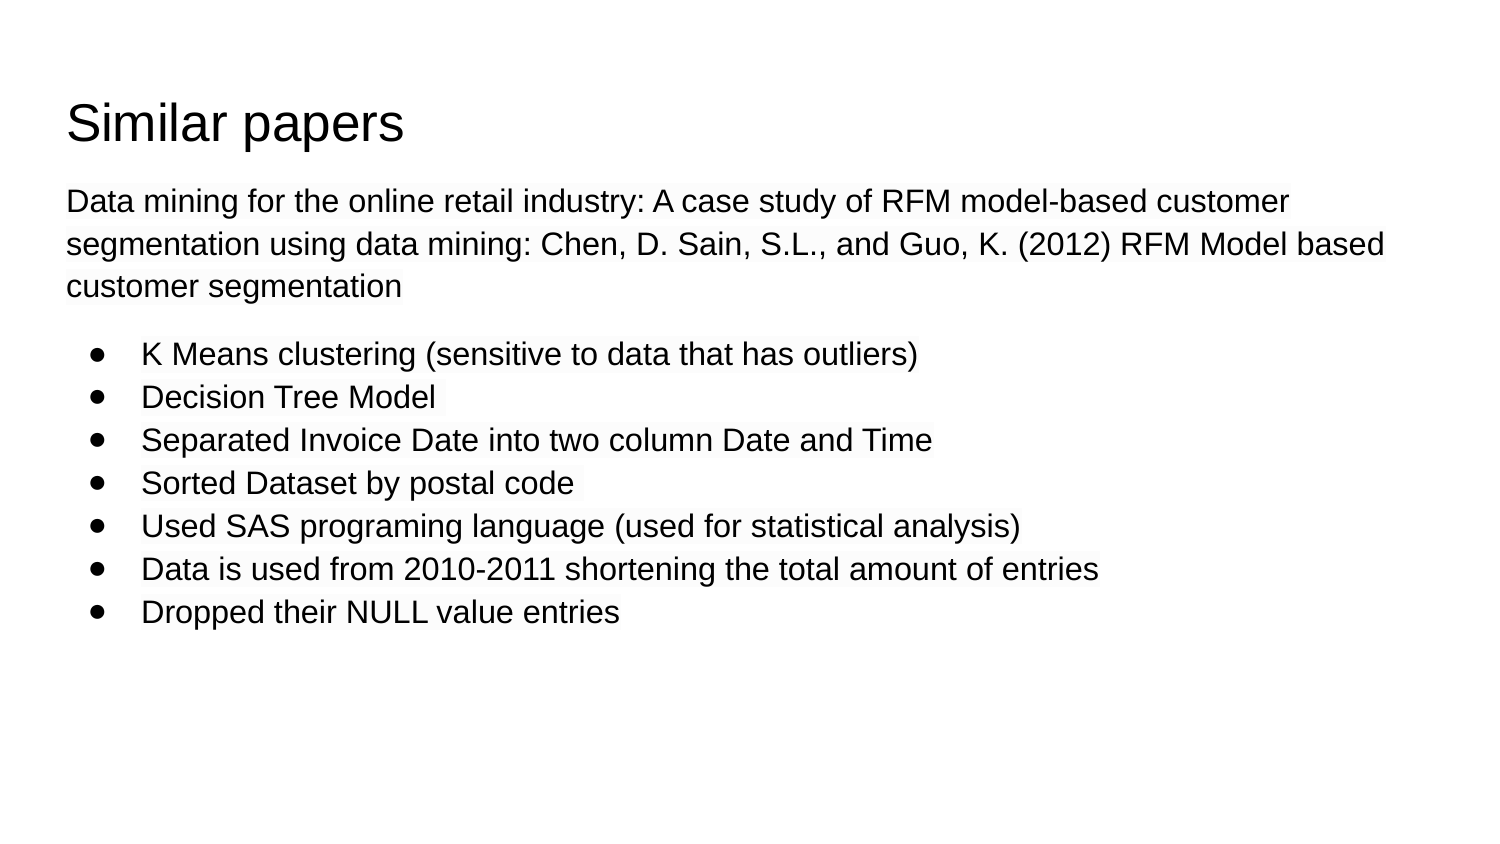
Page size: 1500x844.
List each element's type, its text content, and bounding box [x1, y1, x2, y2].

title Similar papers [51, 72, 1449, 160]
list Data mining for the online retail industry: A case study of RFM model-based customer segmentation using data mining: Chen, D. Sain, S.L., and Guo, K. (2012) RFM Model based customer segmentation K Means clustering (sensitive to data that has outliers) Decision Tree Model Separated Invoice Date into two column Date and Time Sorted Dataset by postal code Used SAS programing language (used for statistical analysis) Data is used from 2010-2011 shortening the total amount of entries Dropped their NULL value entries [51, 160, 1449, 826]
